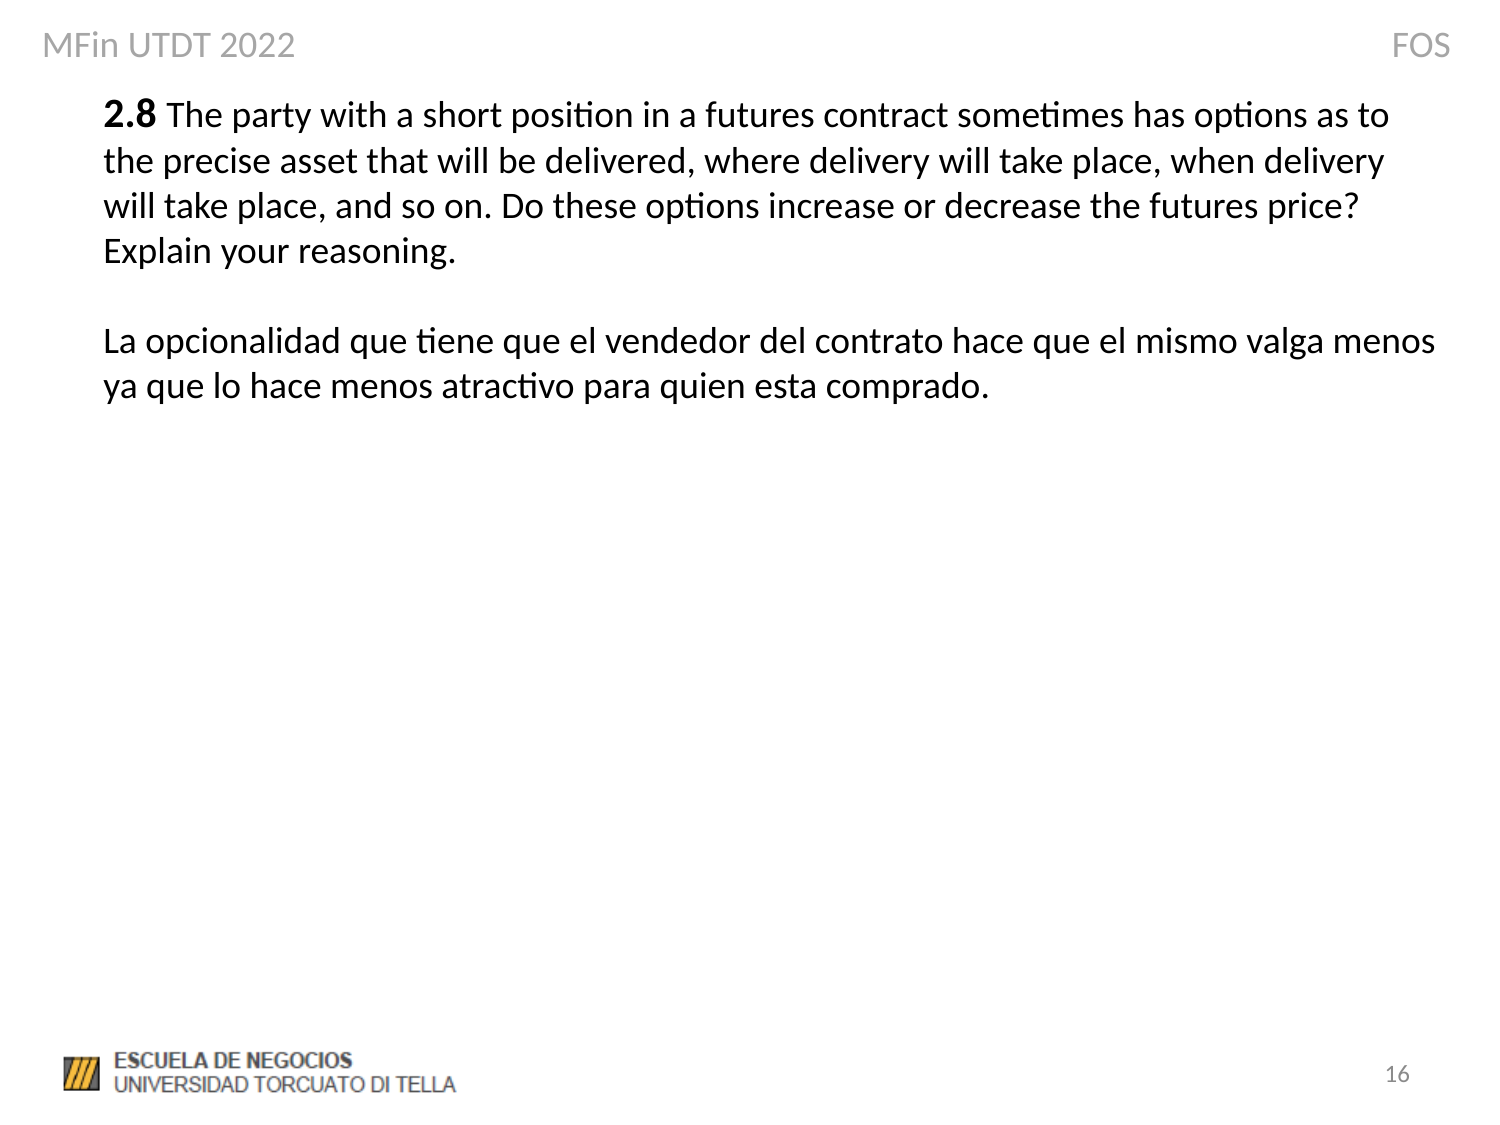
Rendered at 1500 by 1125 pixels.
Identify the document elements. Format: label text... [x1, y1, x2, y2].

slide_number 16 [1074, 1042, 1425, 1103]
text_box 2.8 The party with a short position in a futures contract sometimes has options as to the precise asset that will be delivered, where delivery will take place, when delivery will take place, and so on. Do these options increase or decrease the futures price? Explain your reasoning. La opcionalidad que tiene que el vendedor del contrato hace que el mismo valga menos ya que lo hace menos atractivo para quien esta comprado. [88, 78, 1459, 503]
picture [52, 1046, 499, 1107]
text_box MFin UTDT 2022 FOS [27, 12, 1480, 73]
